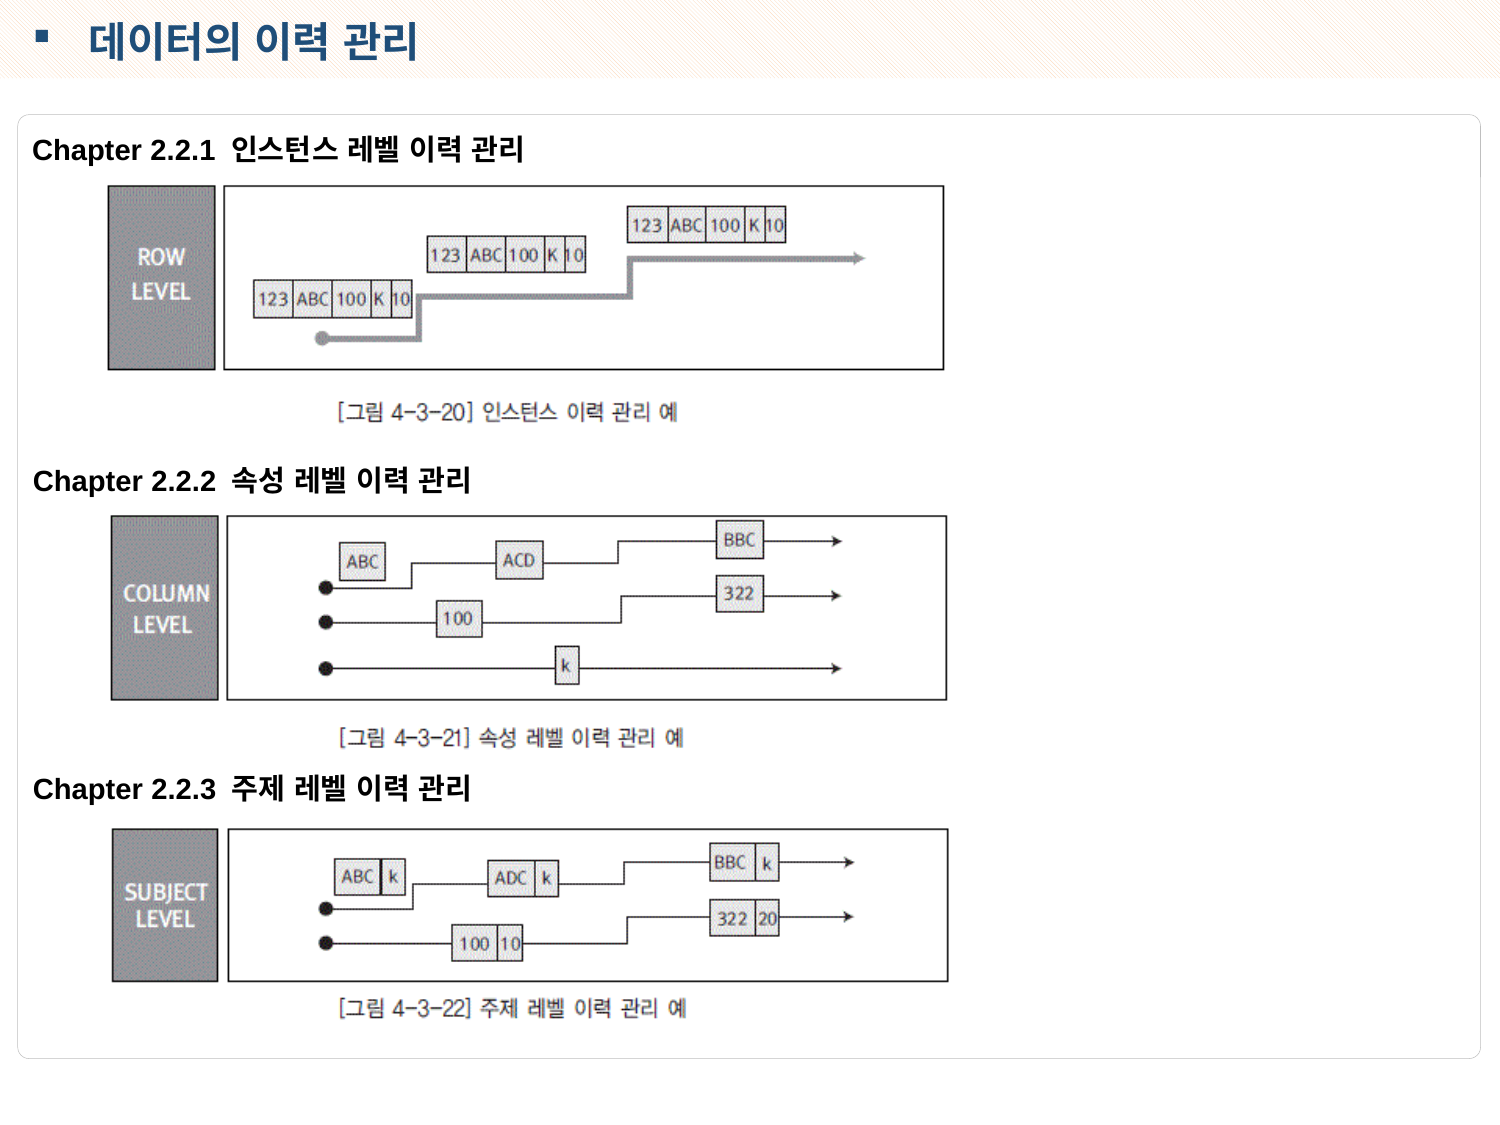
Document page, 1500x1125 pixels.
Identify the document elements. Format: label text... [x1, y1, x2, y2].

picture [95, 813, 966, 1031]
text_box Chapter 2.2.3 주제 레벨 이력 관리 [18, 762, 1437, 813]
picture [97, 503, 963, 759]
text_box Chapter 2.2.2 속성 레벨 이력 관리 [18, 455, 1437, 505]
text_box 데이터의 이력 관리 [17, 8, 436, 74]
picture [97, 173, 957, 438]
text_box Chapter 2.2.1 인스턴스 레벨 이력 관리 [17, 124, 1437, 174]
